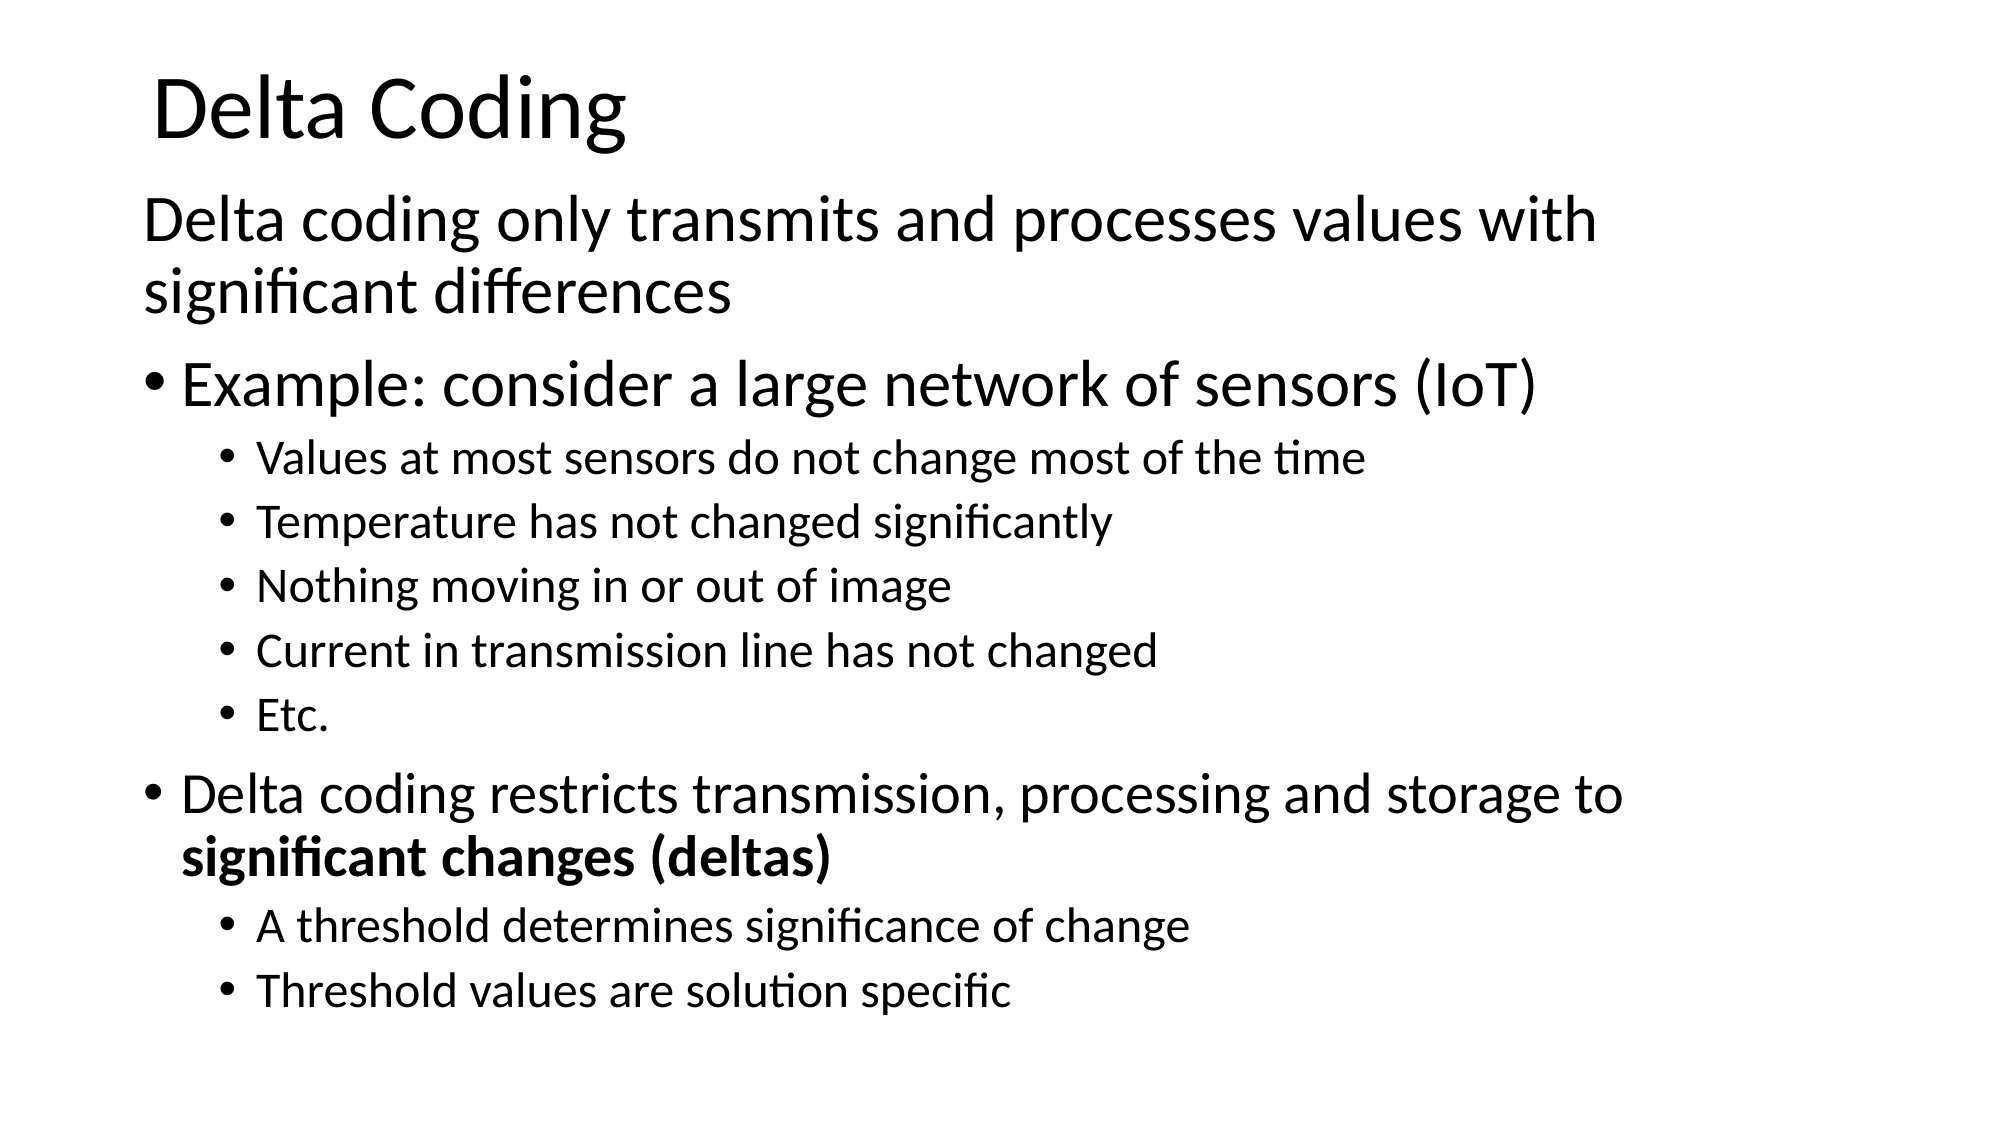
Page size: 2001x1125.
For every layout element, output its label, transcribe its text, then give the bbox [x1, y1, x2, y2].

list Delta coding only transmits and processes values with significant differences Example: consider a large network of sensors (IoT) Values at most sensors do not change most of the time Temperature has not changed significantly Nothing moving in or out of image Current in transmission line has not changed Etc. Delta coding restricts transmission, processing and storage to significant changes (deltas) A threshold determines significance of change Threshold values are solution specific [128, 176, 1854, 1031]
text_box Delta Coding [137, 0, 1863, 218]
